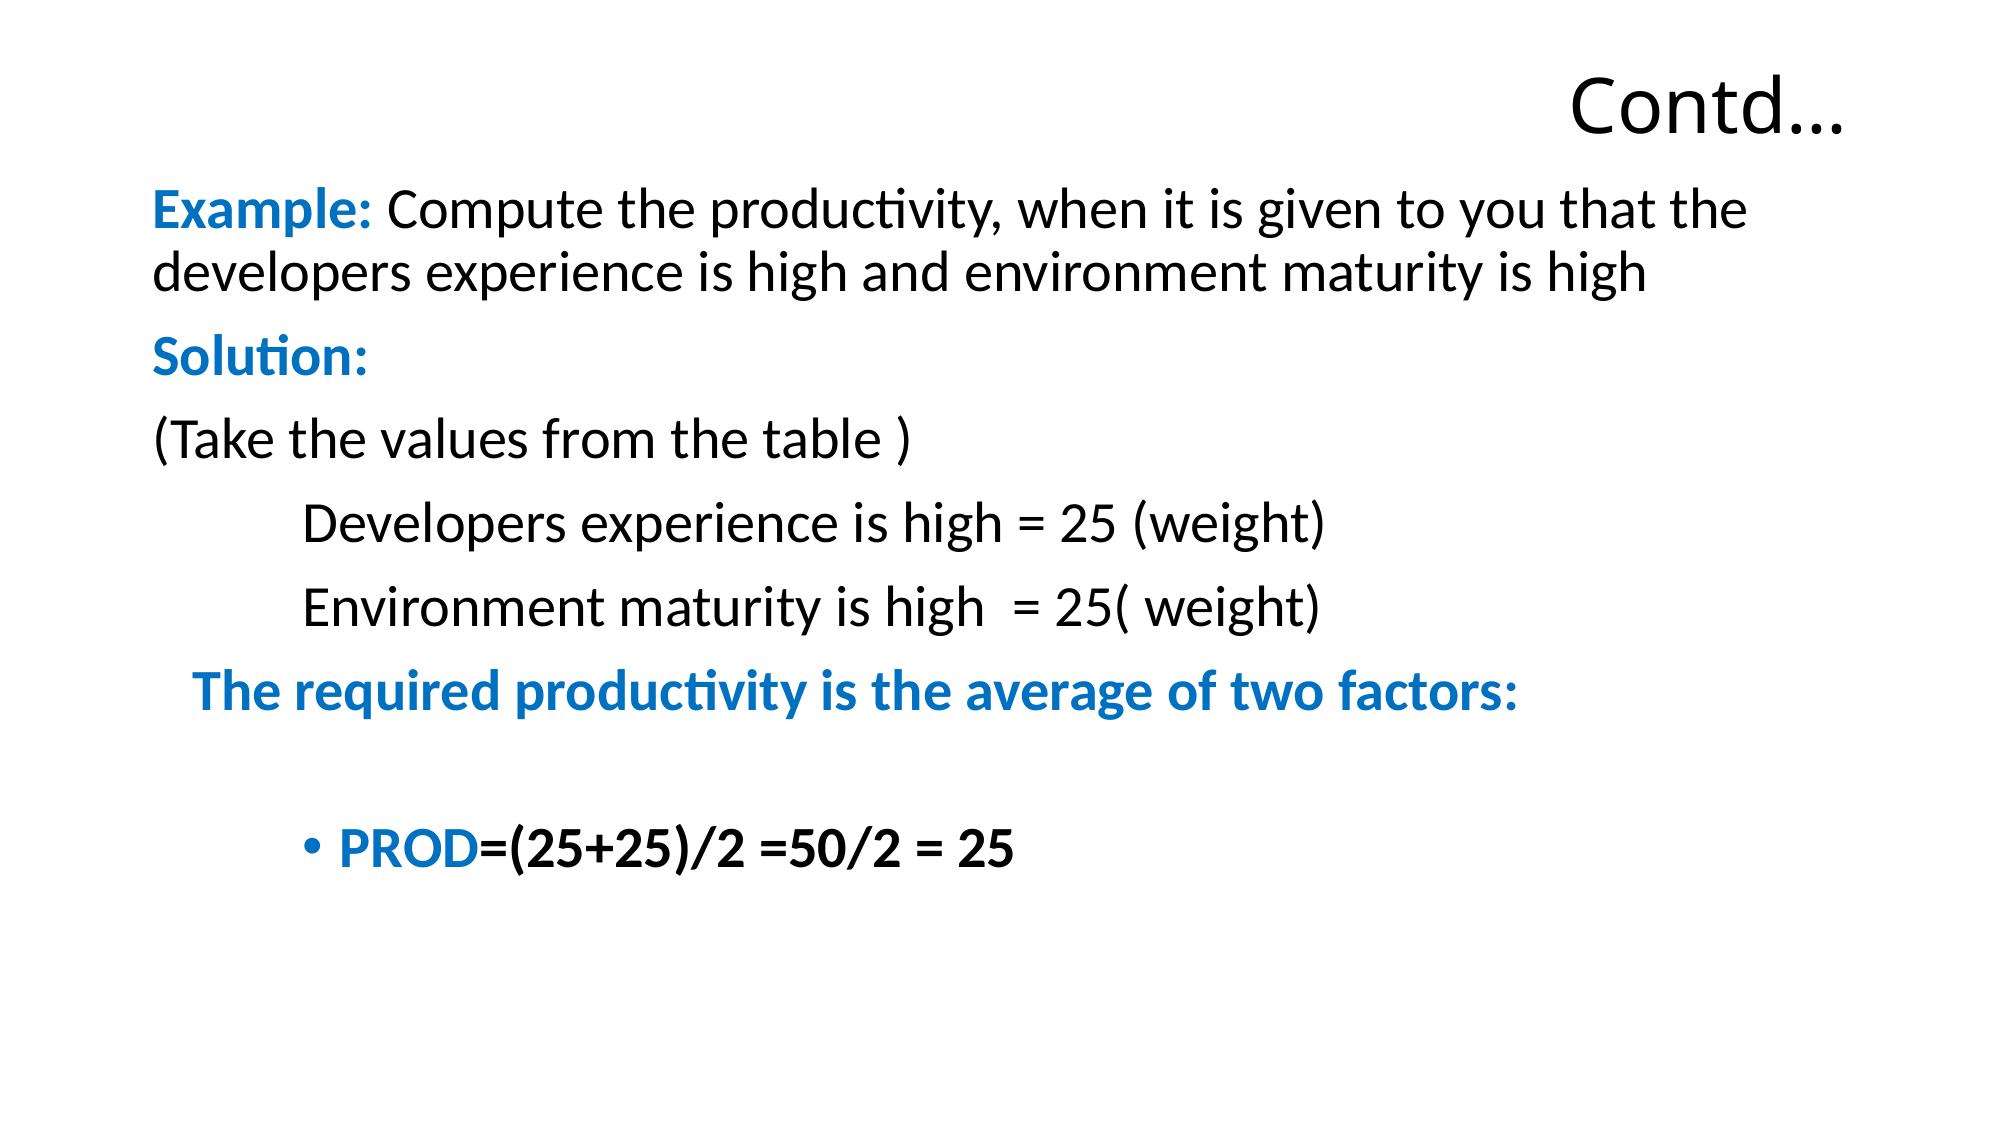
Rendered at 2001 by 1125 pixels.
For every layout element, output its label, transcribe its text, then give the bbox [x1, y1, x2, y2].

list Example: Compute the productivity, when it is given to you that the developers experience is high and environment maturity is high Solution: (Take the values from the table ) Developers experience is high = 25 (weight) Environment maturity is high = 25( weight) The required productivity is the average of two factors: PROD=(25+25)/2 =50/2 = 25 [137, 170, 1863, 1014]
title Contd… [137, 59, 1863, 159]
